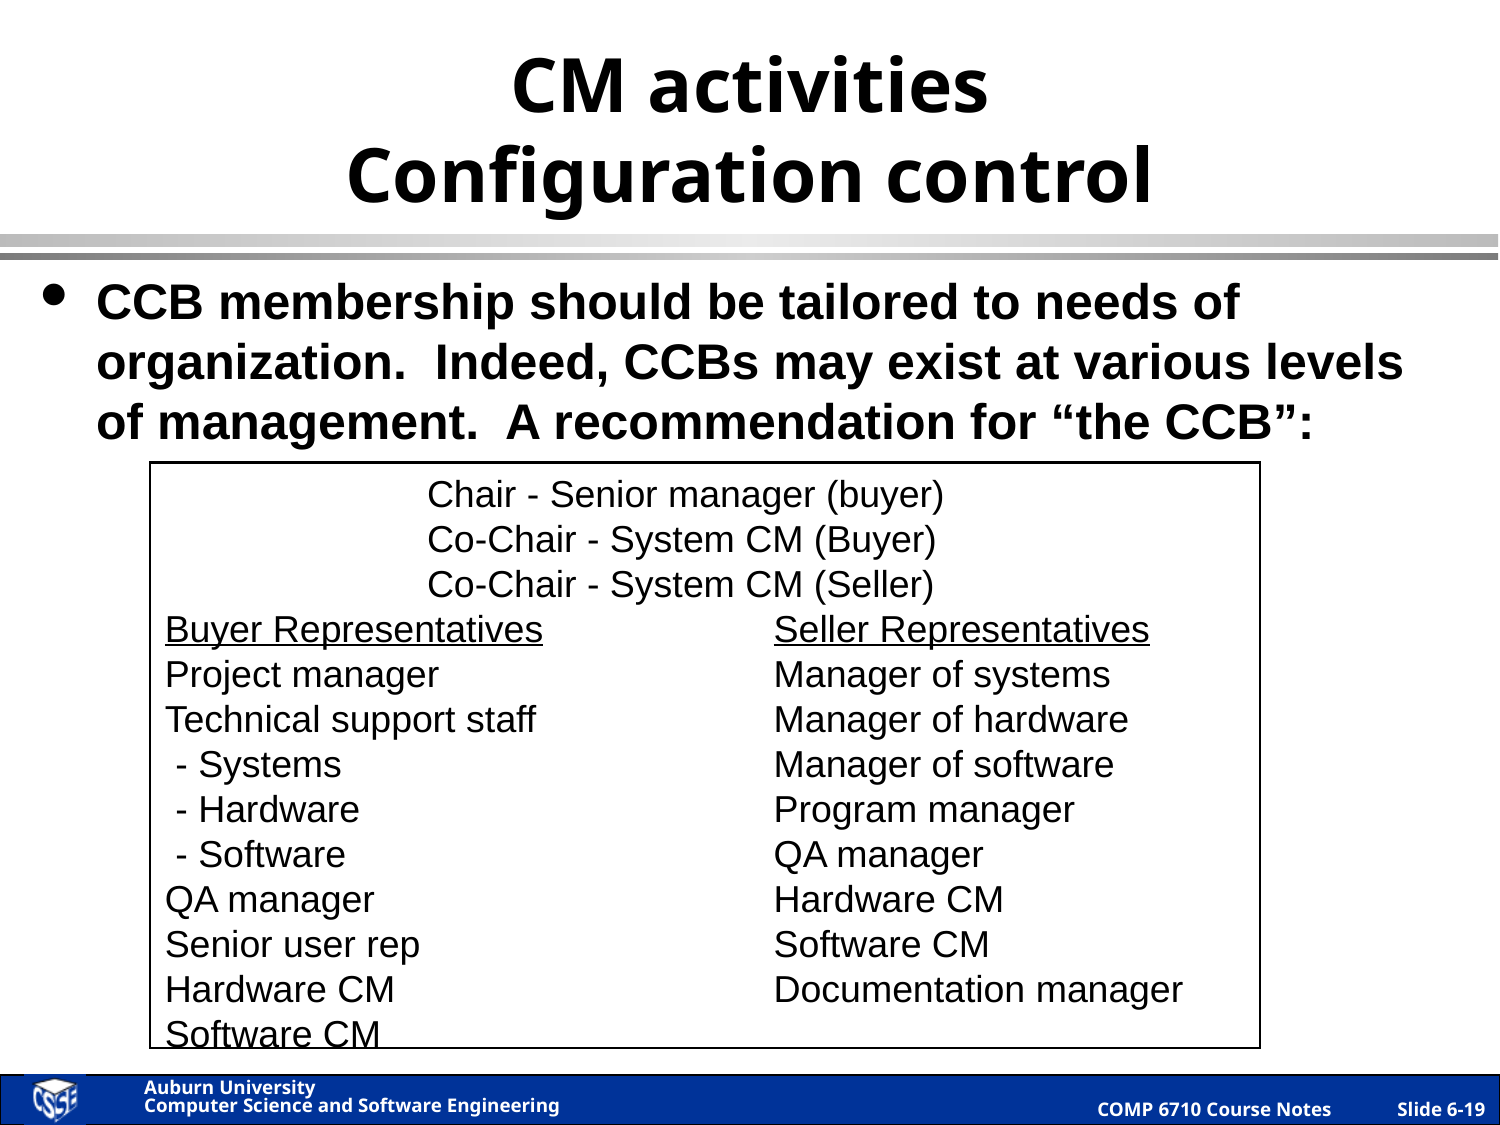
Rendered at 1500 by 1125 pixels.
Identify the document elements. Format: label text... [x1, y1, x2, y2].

picture [24, 1074, 86, 1125]
title CM activities Configuration control [111, 36, 1388, 226]
list CCB membership should be tailored to needs of organization. Indeed, CCBs may exist at various levels of management. A recommendation for “the CCB”: [24, 261, 1451, 451]
text_box Chair - Senior manager (buyer) Co-Chair - System CM (Buyer) Co-Chair - System CM (Seller) Buyer Representatives Seller Representatives Project manager Manager of systems Technical support staff Manager of hardware - Systems Manager of software - Hardware Program manager - Software QA manager QA manager Hardware CM Senior user rep Software CM Hardware CM Documentation manager Software CM [150, 462, 1261, 1048]
